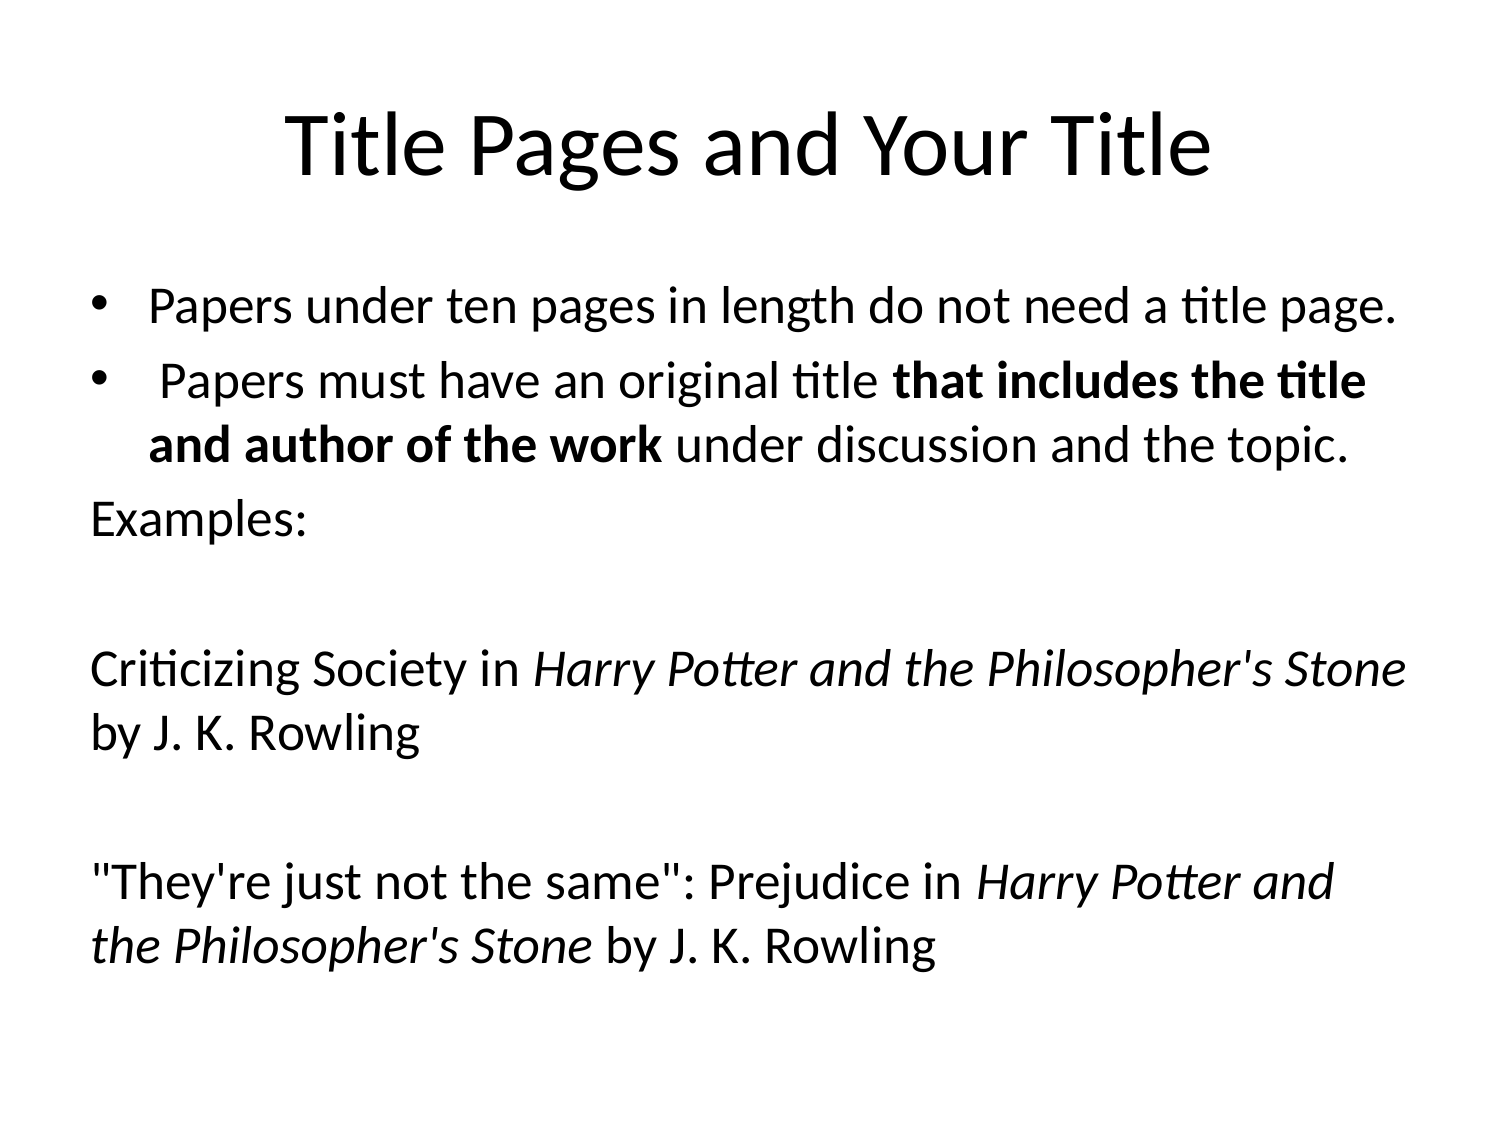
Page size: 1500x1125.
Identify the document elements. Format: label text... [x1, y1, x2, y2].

list Papers under ten pages in length do not need a title page. Papers must have an original title that includes the title and author of the work under discussion and the topic. Examples: Criticizing Society in Harry Potter and the Philosopher's Stone by J. K. Rowling "They're just not the same": Prejudice in Harry Potter and the Philosopher's Stone by J. K. Rowling [75, 262, 1425, 1005]
title Title Pages and Your Title [75, 45, 1425, 233]
